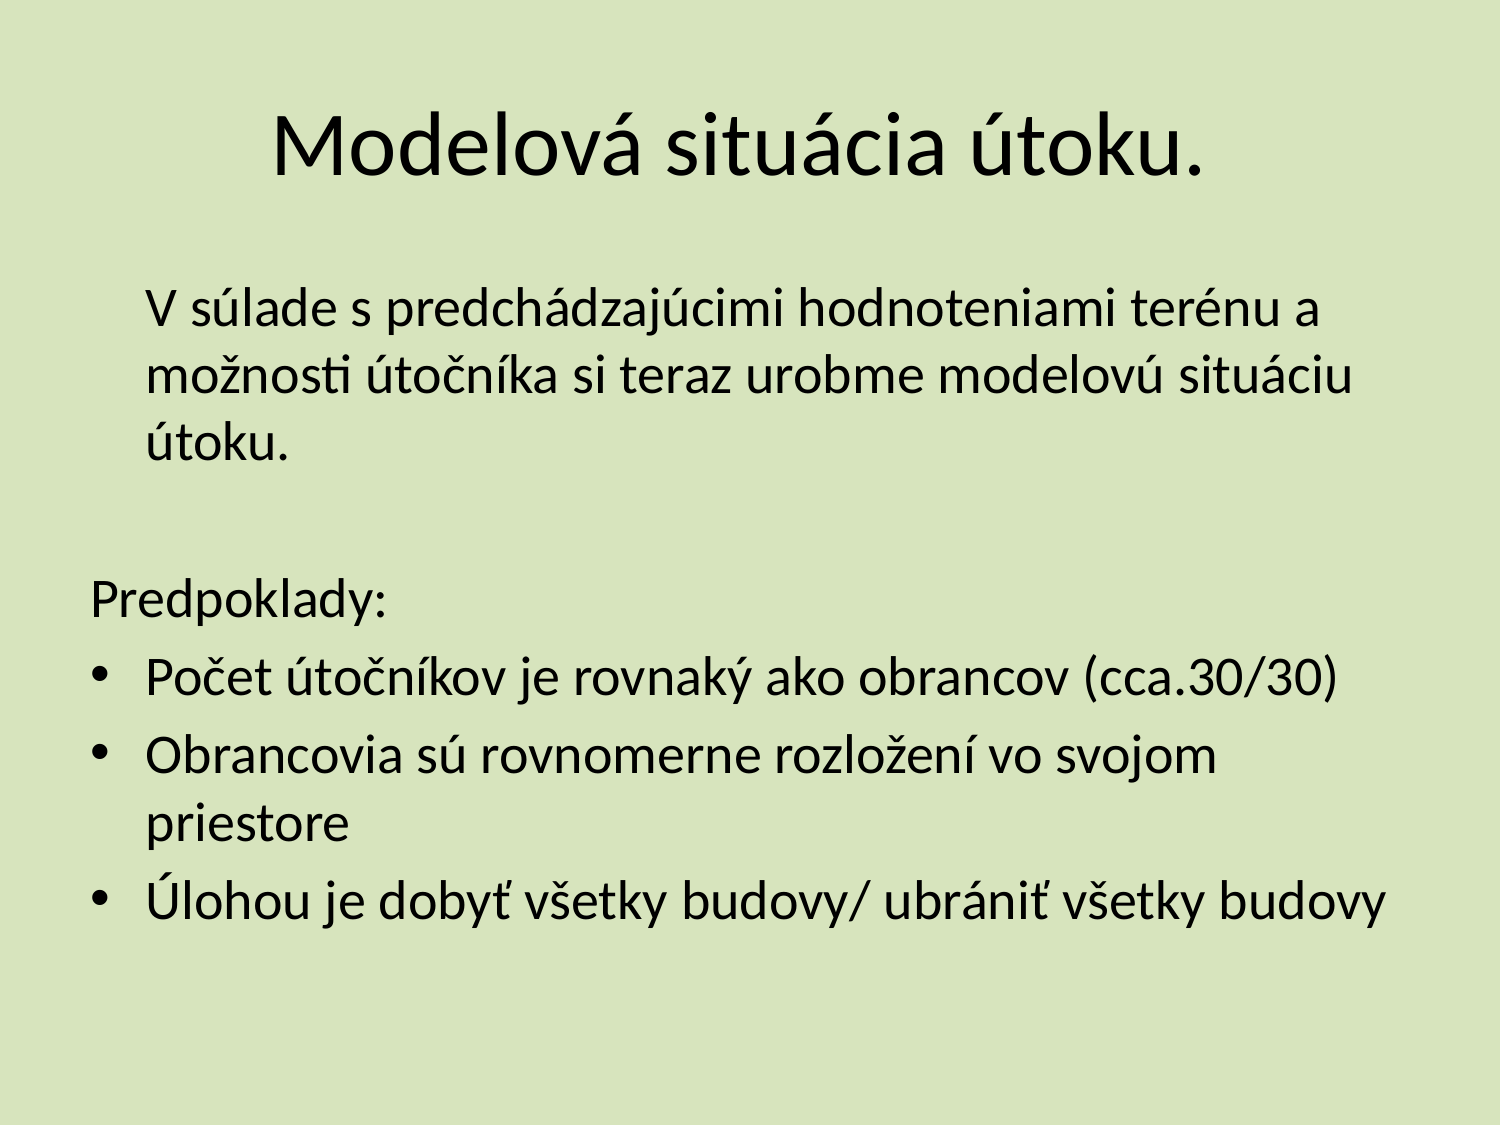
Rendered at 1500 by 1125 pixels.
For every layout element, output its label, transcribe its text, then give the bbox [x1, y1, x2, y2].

title Modelová situácia útoku. [75, 45, 1425, 233]
list V súlade s predchádzajúcimi hodnoteniami terénu a možnosti útočníka si teraz urobme modelovú situáciu útoku. Predpoklady: Počet útočníkov je rovnaký ako obrancov (cca.30/30) Obrancovia sú rovnomerne rozložení vo svojom priestore Úlohou je dobyť všetky budovy/ ubrániť všetky budovy [75, 262, 1425, 1005]
